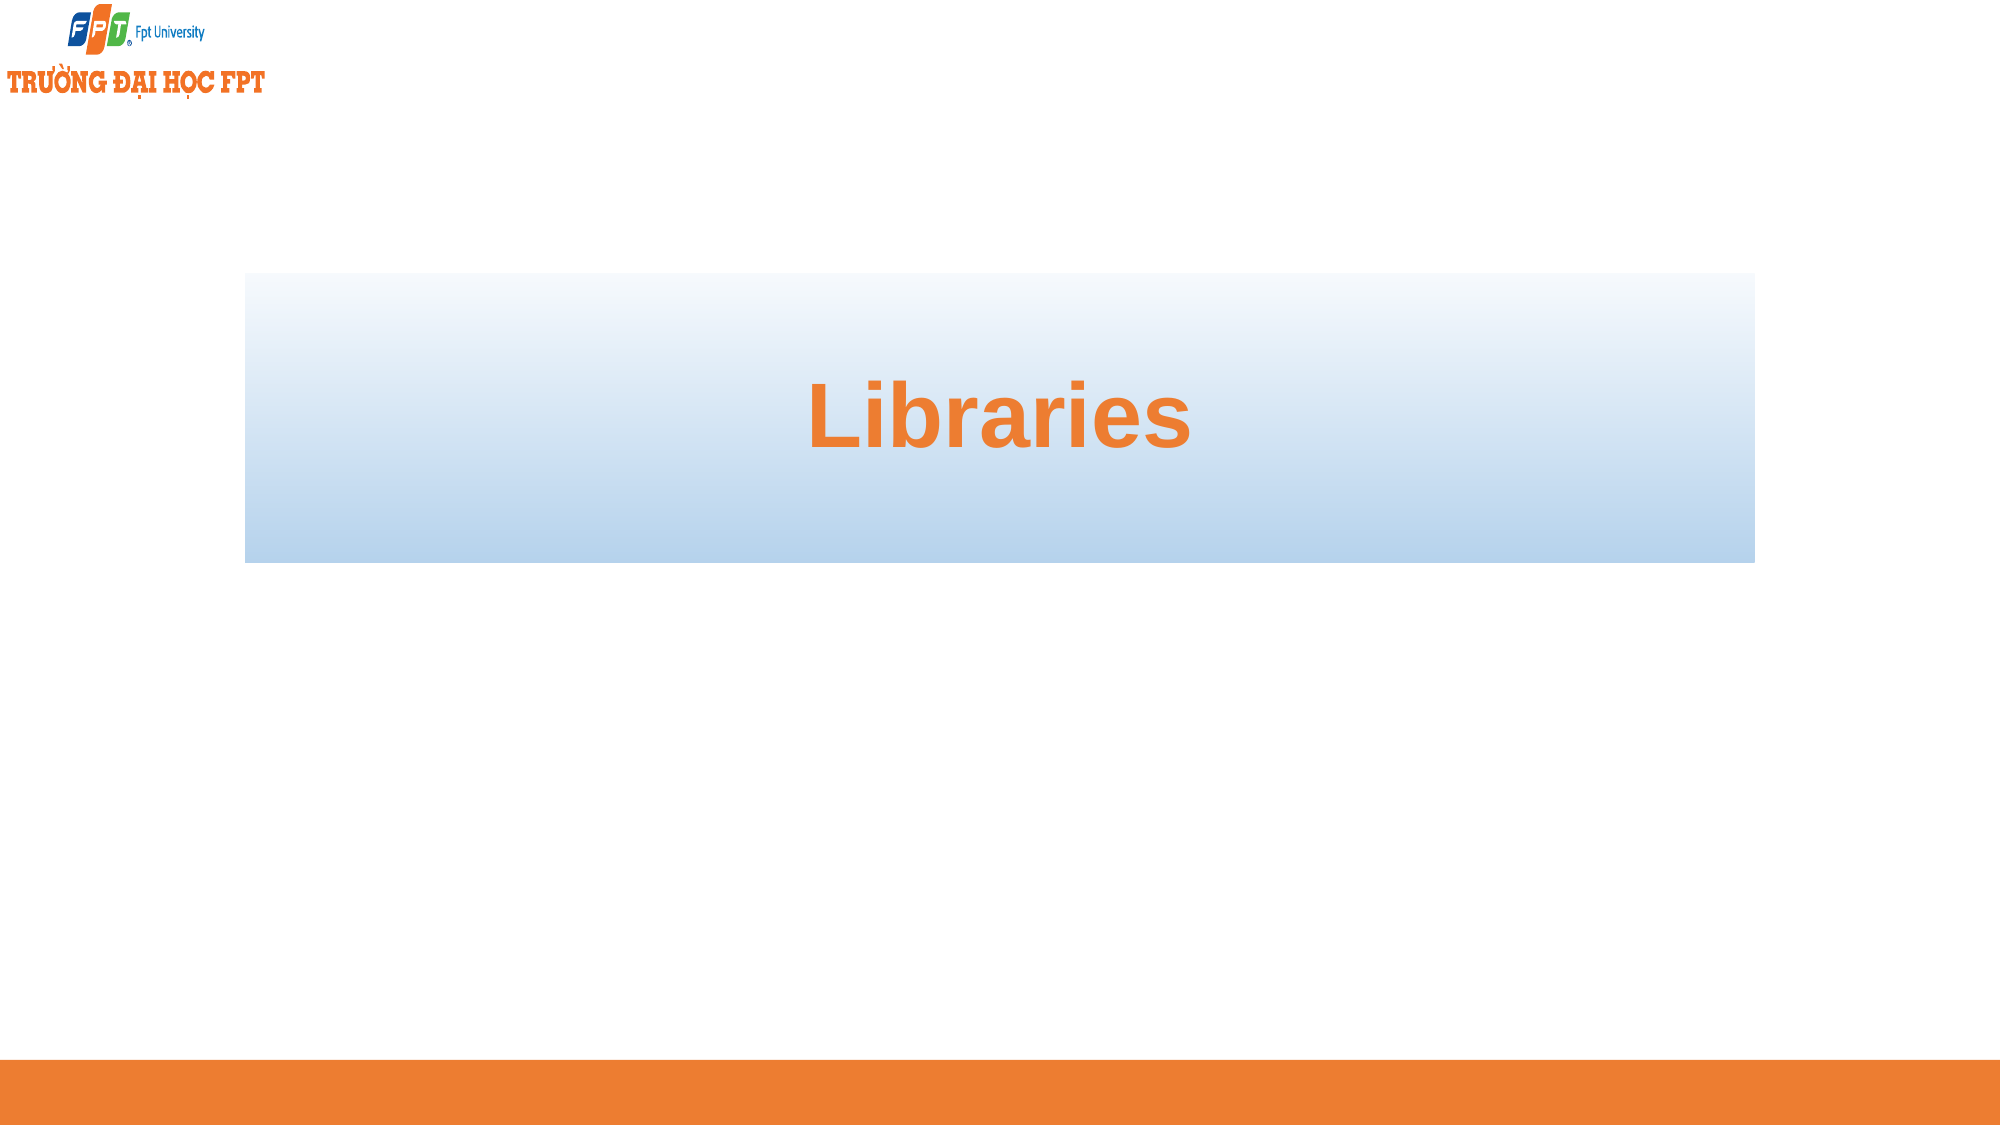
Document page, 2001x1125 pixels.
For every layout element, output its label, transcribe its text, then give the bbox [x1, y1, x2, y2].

title Libraries [245, 273, 1755, 563]
